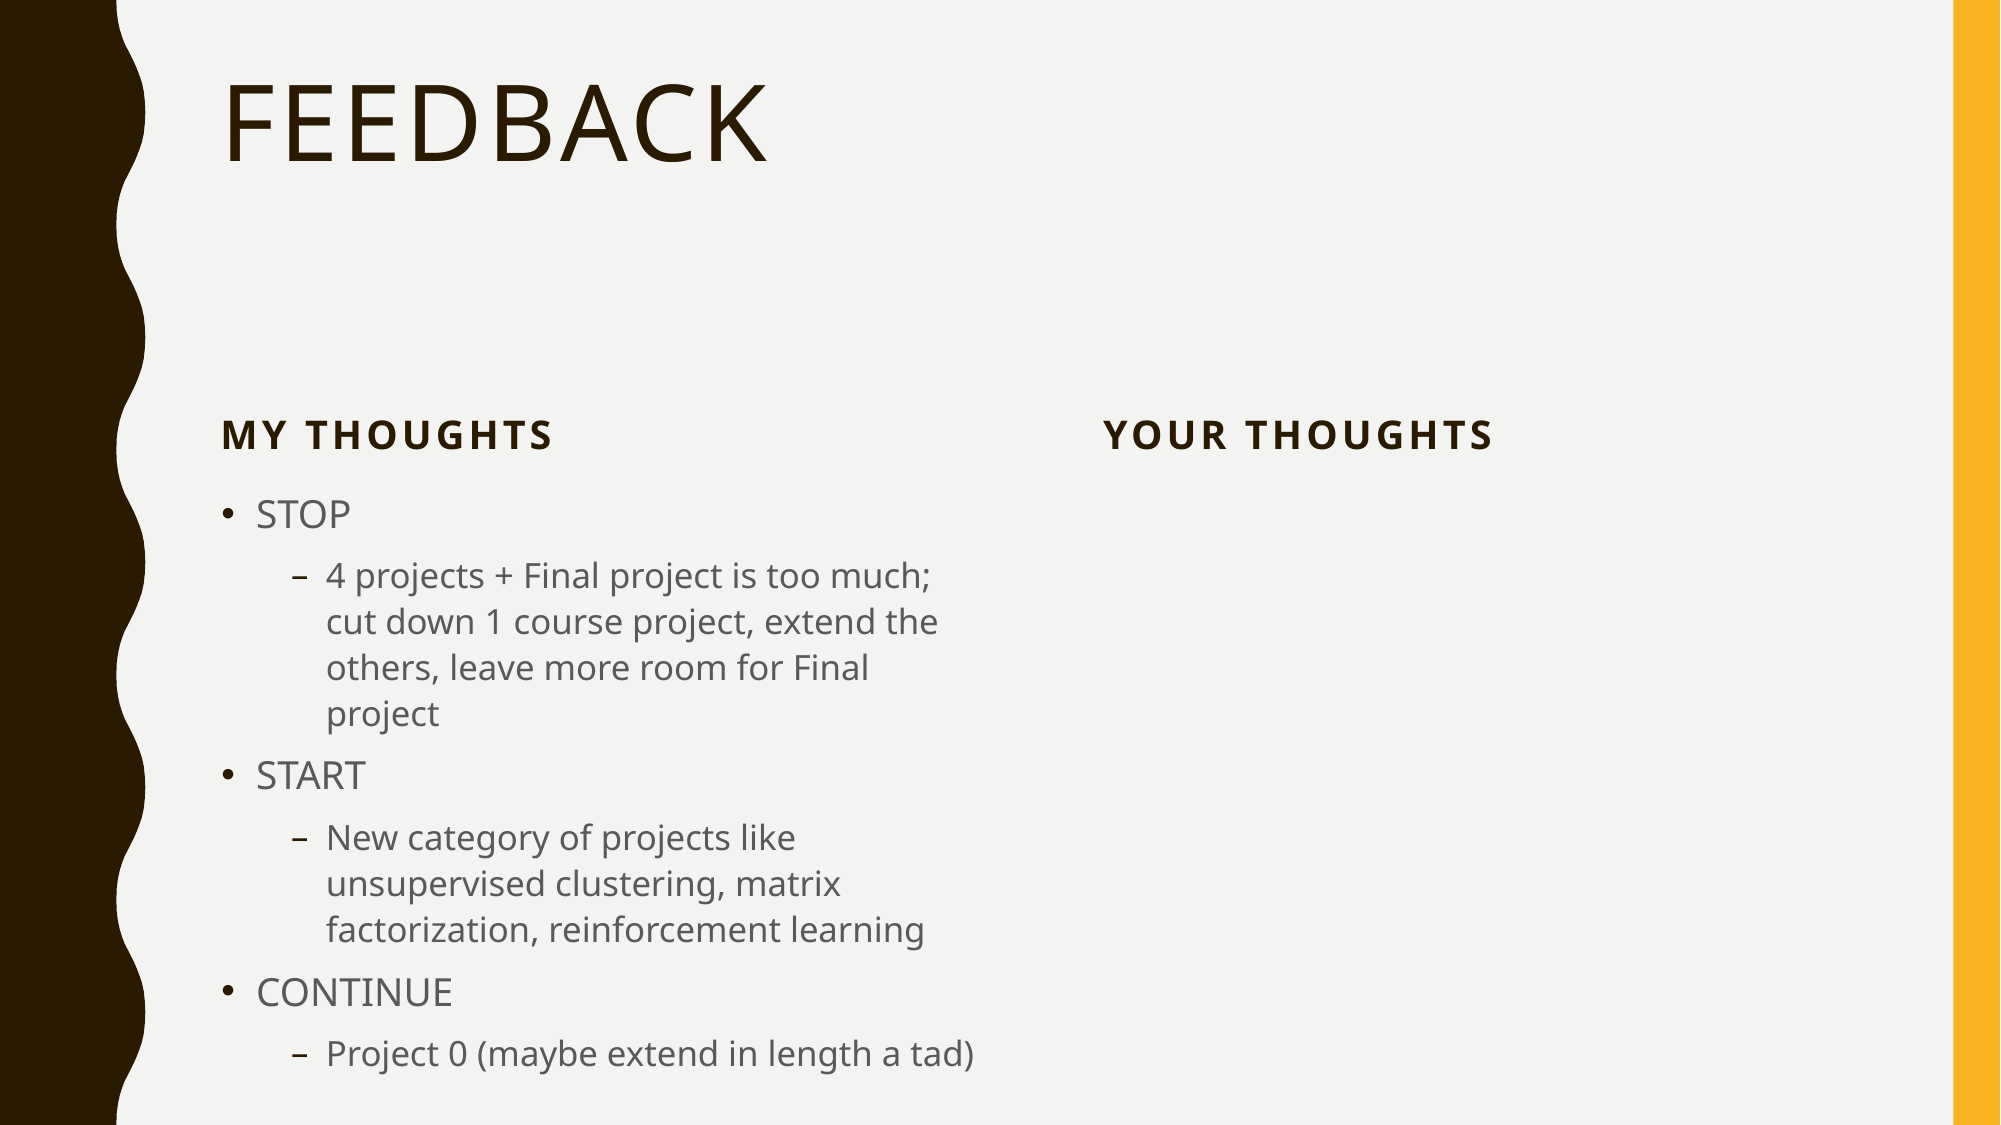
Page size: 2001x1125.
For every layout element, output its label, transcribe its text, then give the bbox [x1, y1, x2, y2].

title Feedback [205, 62, 1875, 308]
list My thoughts [205, 360, 993, 465]
list STOP 4 projects + Final project is too much; cut down 1 course project, extend the others, leave more room for Final project START New category of projects like unsupervised clustering, matrix factorization, reinforcement learning CONTINUE Project 0 (maybe extend in length a tad) [206, 477, 994, 1125]
list Your thoughts [1088, 360, 1876, 465]
